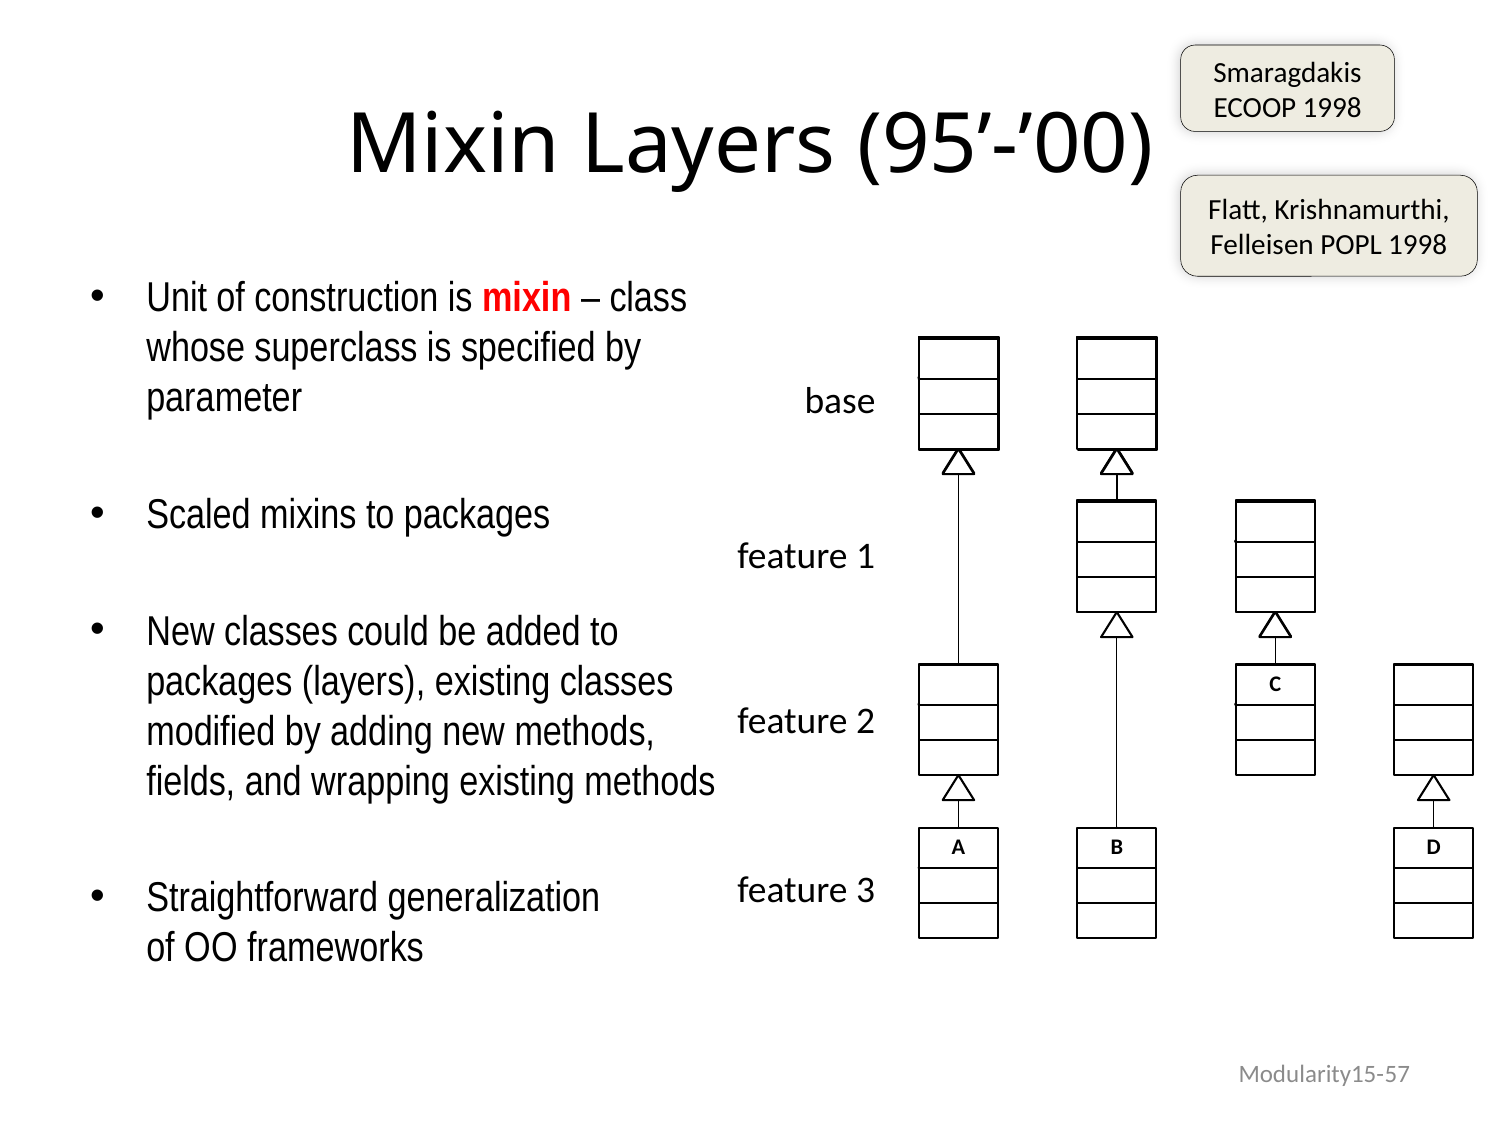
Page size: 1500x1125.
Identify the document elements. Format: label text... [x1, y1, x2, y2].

picture [914, 332, 1478, 943]
text_box feature 1 [713, 524, 890, 584]
text_box base [789, 368, 891, 428]
title Mixin Layers (95’-’00) [75, 45, 1425, 233]
list Unit of construction is mixin – class whose superclass is specified by parameter Scaled mixins to packages New classes could be added to packages (layers), existing classes modified by adding new methods, fields, and wrapping existing methods Straightforward generalization of OO frameworks [75, 262, 738, 1005]
text_box feature 3 [713, 857, 890, 918]
text_box Flatt, Krishnamurthi, Felleisen POPL 1998 [1178, 173, 1480, 279]
slide_number Modularity15-57 [1074, 1042, 1425, 1103]
text_box Smaragdakis ECOOP 1998 [1178, 42, 1397, 134]
text_box feature 2 [713, 689, 890, 749]
